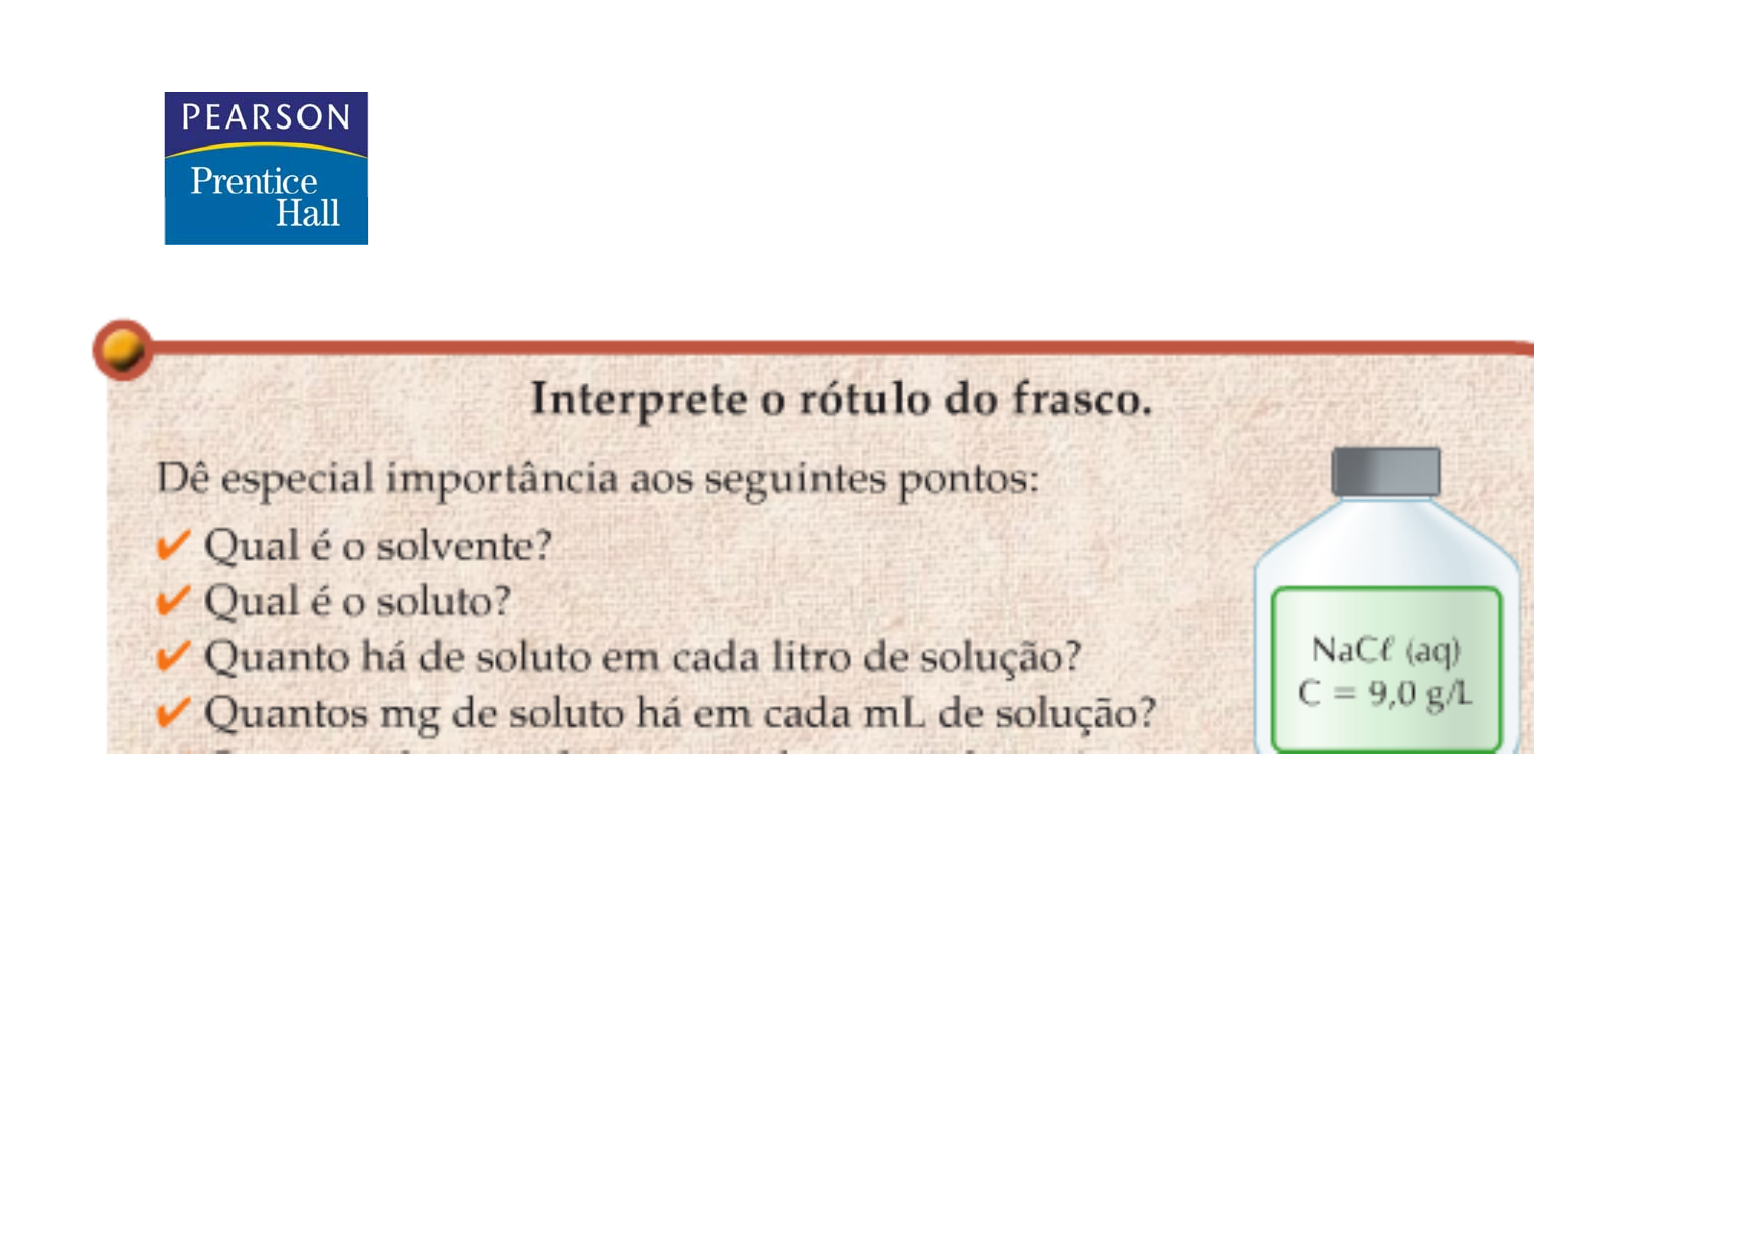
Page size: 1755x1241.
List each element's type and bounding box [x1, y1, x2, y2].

picture [82, 307, 1534, 755]
picture [164, 92, 369, 245]
